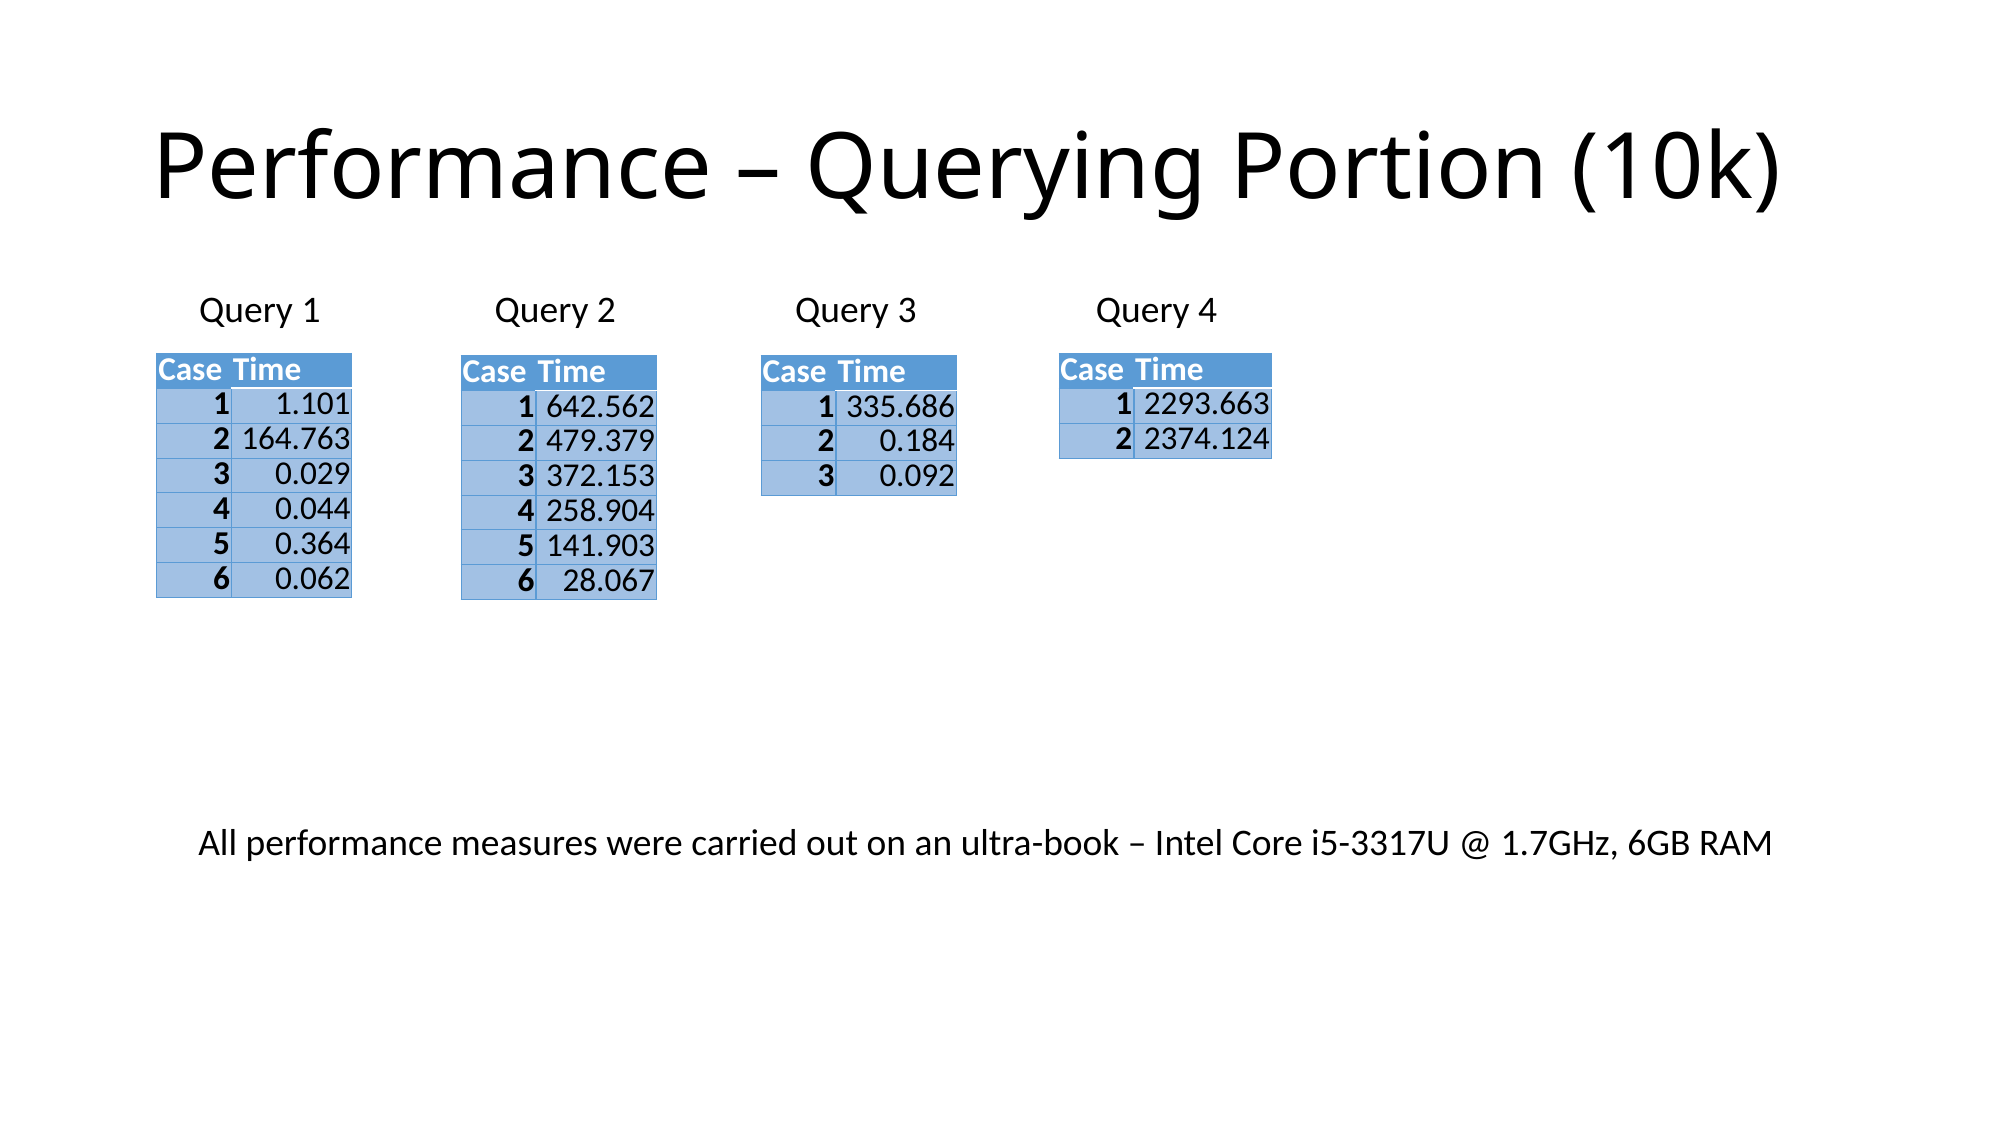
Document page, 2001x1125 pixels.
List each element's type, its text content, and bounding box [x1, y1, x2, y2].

table_cell 6 [462, 565, 535, 599]
table_header Time [232, 354, 351, 387]
table_cell 4 [462, 496, 535, 529]
table_cell 1 [1060, 389, 1133, 423]
table_cell 2 [1060, 424, 1133, 458]
table_cell 2 [462, 426, 535, 460]
table_cell 0.092 [837, 461, 956, 495]
table_cell 335.686 [837, 391, 956, 425]
table_cell 1 [462, 391, 535, 425]
table_cell 3 [762, 461, 835, 495]
table_cell 1 [762, 391, 835, 425]
table_cell 372.153 [537, 461, 656, 495]
table_cell 2 [157, 424, 231, 458]
table_header Case [1060, 354, 1133, 388]
table_cell 0.184 [837, 426, 956, 460]
table_cell 0.062 [232, 563, 351, 597]
table_header Case [157, 354, 231, 388]
table_cell 28.067 [537, 565, 656, 599]
text_box Query 4 [1081, 277, 1233, 337]
table_cell 642.562 [537, 391, 656, 425]
table_cell 3 [462, 461, 535, 495]
text_box Query 1 [184, 277, 336, 337]
title Performance – Querying Portion (10k) [137, 59, 1863, 278]
table_cell 258.904 [537, 496, 656, 529]
text_box Query 3 [780, 277, 932, 337]
table_cell 0.029 [232, 459, 351, 492]
table_header Case [762, 356, 835, 390]
table_cell 1.101 [232, 389, 351, 423]
table_header Time [837, 356, 956, 390]
table_cell 2 [762, 426, 835, 460]
table_header Time [1135, 354, 1271, 387]
table_cell 1 [157, 389, 231, 423]
table_cell 479.379 [537, 426, 656, 460]
table_cell 164.763 [232, 424, 351, 458]
table_cell 5 [462, 530, 535, 564]
table_cell 2374.124 [1135, 424, 1271, 458]
table_cell 2293.663 [1135, 389, 1271, 423]
text_box All performance measures were carried out on an ultra-book – Intel Core i5-3317U @ 1.7GHz, 6GB RAM [183, 810, 1798, 871]
table_cell 6 [157, 563, 231, 597]
table_header Time [537, 356, 656, 390]
table_cell 141.903 [537, 530, 656, 564]
table_cell 5 [157, 528, 231, 562]
table_header Case [462, 356, 535, 390]
table_cell 0.364 [232, 528, 351, 562]
table_cell 4 [157, 493, 231, 527]
table_cell 0.044 [232, 493, 351, 527]
text_box Query 2 [479, 277, 631, 337]
table_cell 3 [157, 459, 231, 492]
